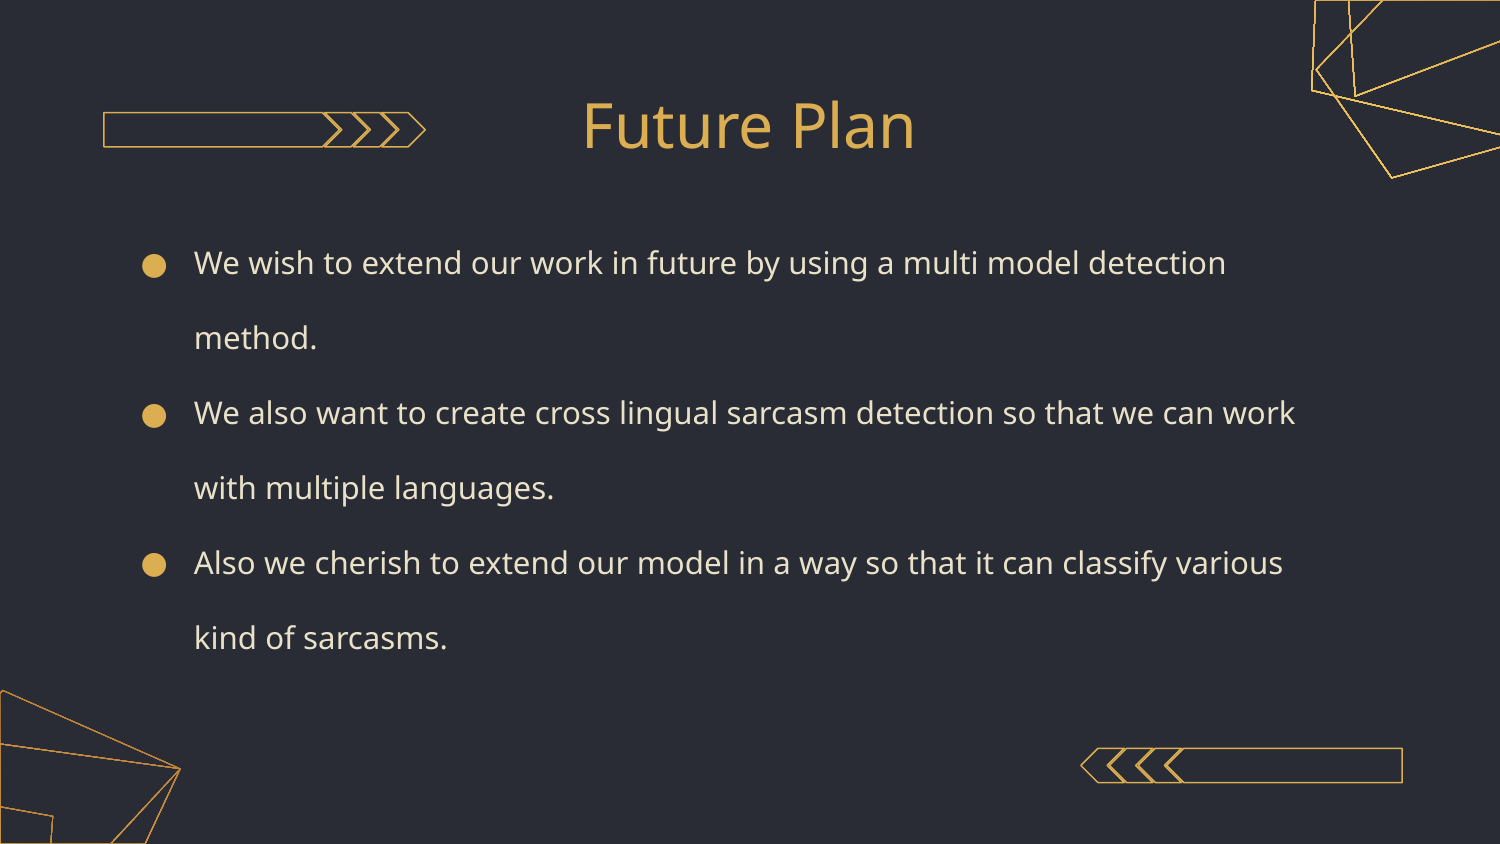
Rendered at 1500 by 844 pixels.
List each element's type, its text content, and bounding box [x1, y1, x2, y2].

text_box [1080, 747, 1403, 783]
subtitle We wish to extend our work in future by using a multi model detection method. We also want to create cross lingual sarcasm detection so that we can work with multiple languages. Also we cherish to extend our model in a way so that it can classify various kind of sarcasms. [103, 190, 1366, 773]
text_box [103, 112, 426, 148]
title Future Plan [327, 88, 1173, 160]
